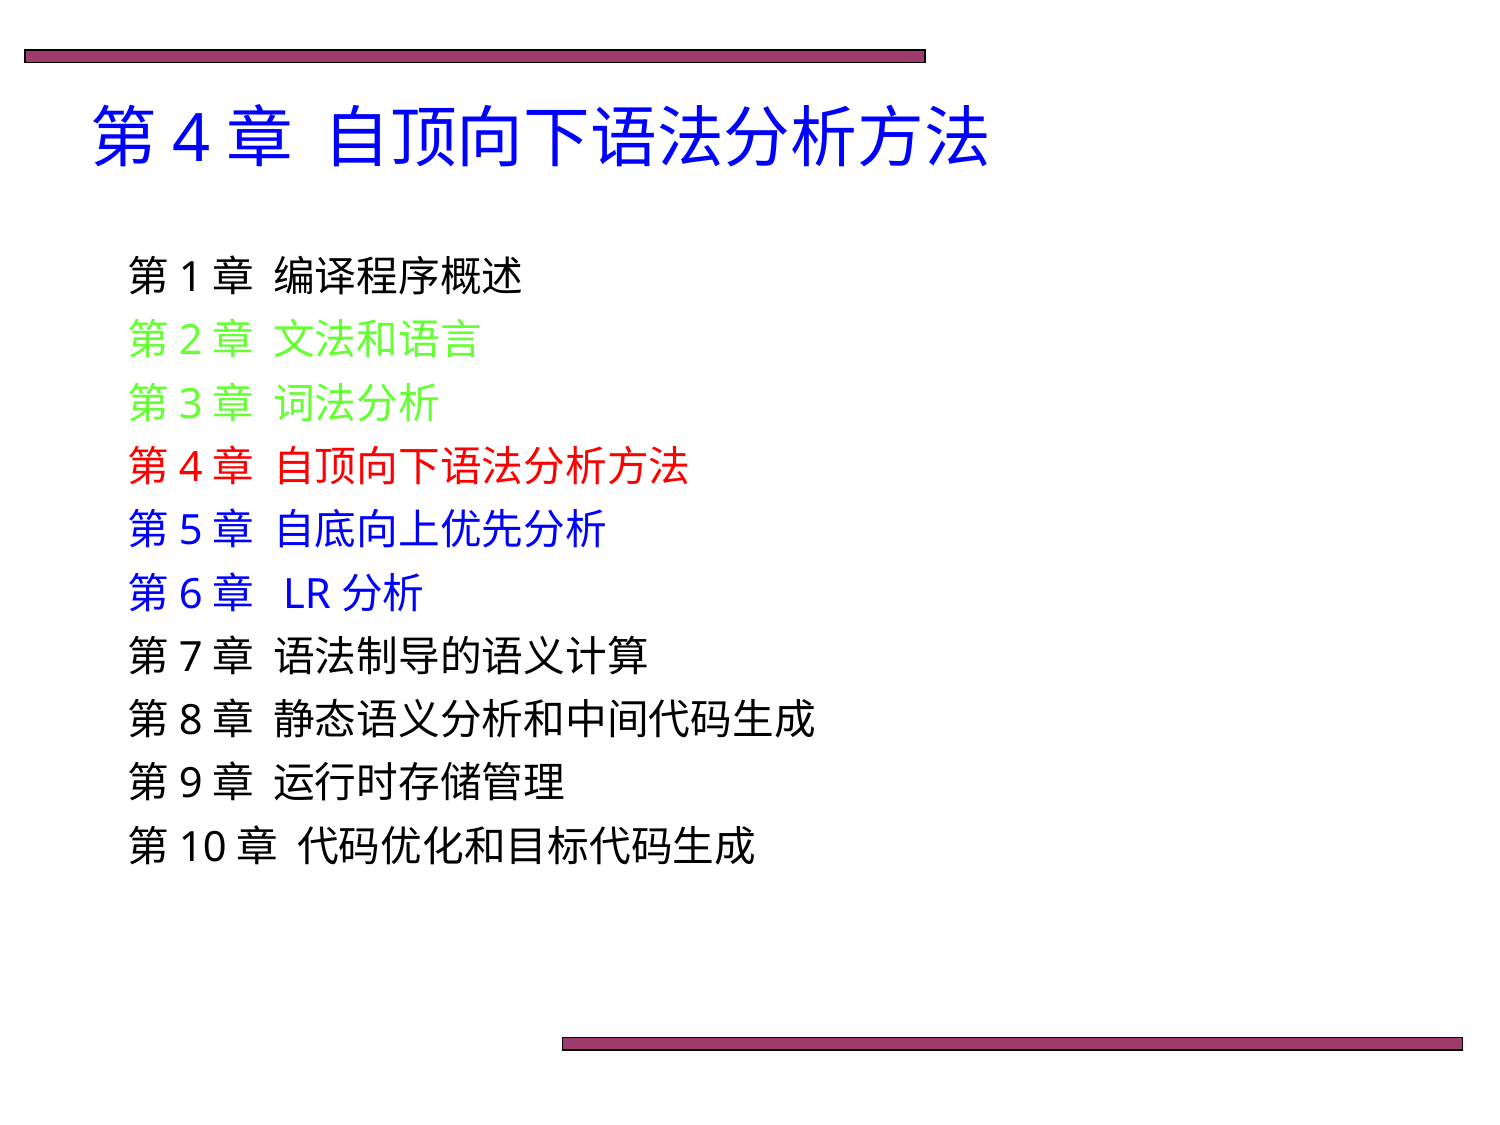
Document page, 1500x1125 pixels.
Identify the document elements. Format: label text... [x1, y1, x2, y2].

title 第4章 自顶向下语法分析方法 [75, 87, 1350, 263]
text_box 第1章 编译程序概述 第2章 文法和语言 第3章 词法分析 第4章 自顶向下语法分析方法 第5章 自底向上优先分析 第6章 LR分析 第7章 语法制导的语义计算 第8章 静态语义分析和中间代码生成 第9章 运行时存储管理 第10章 代码优化和目标代码生成 [112, 237, 1388, 1013]
